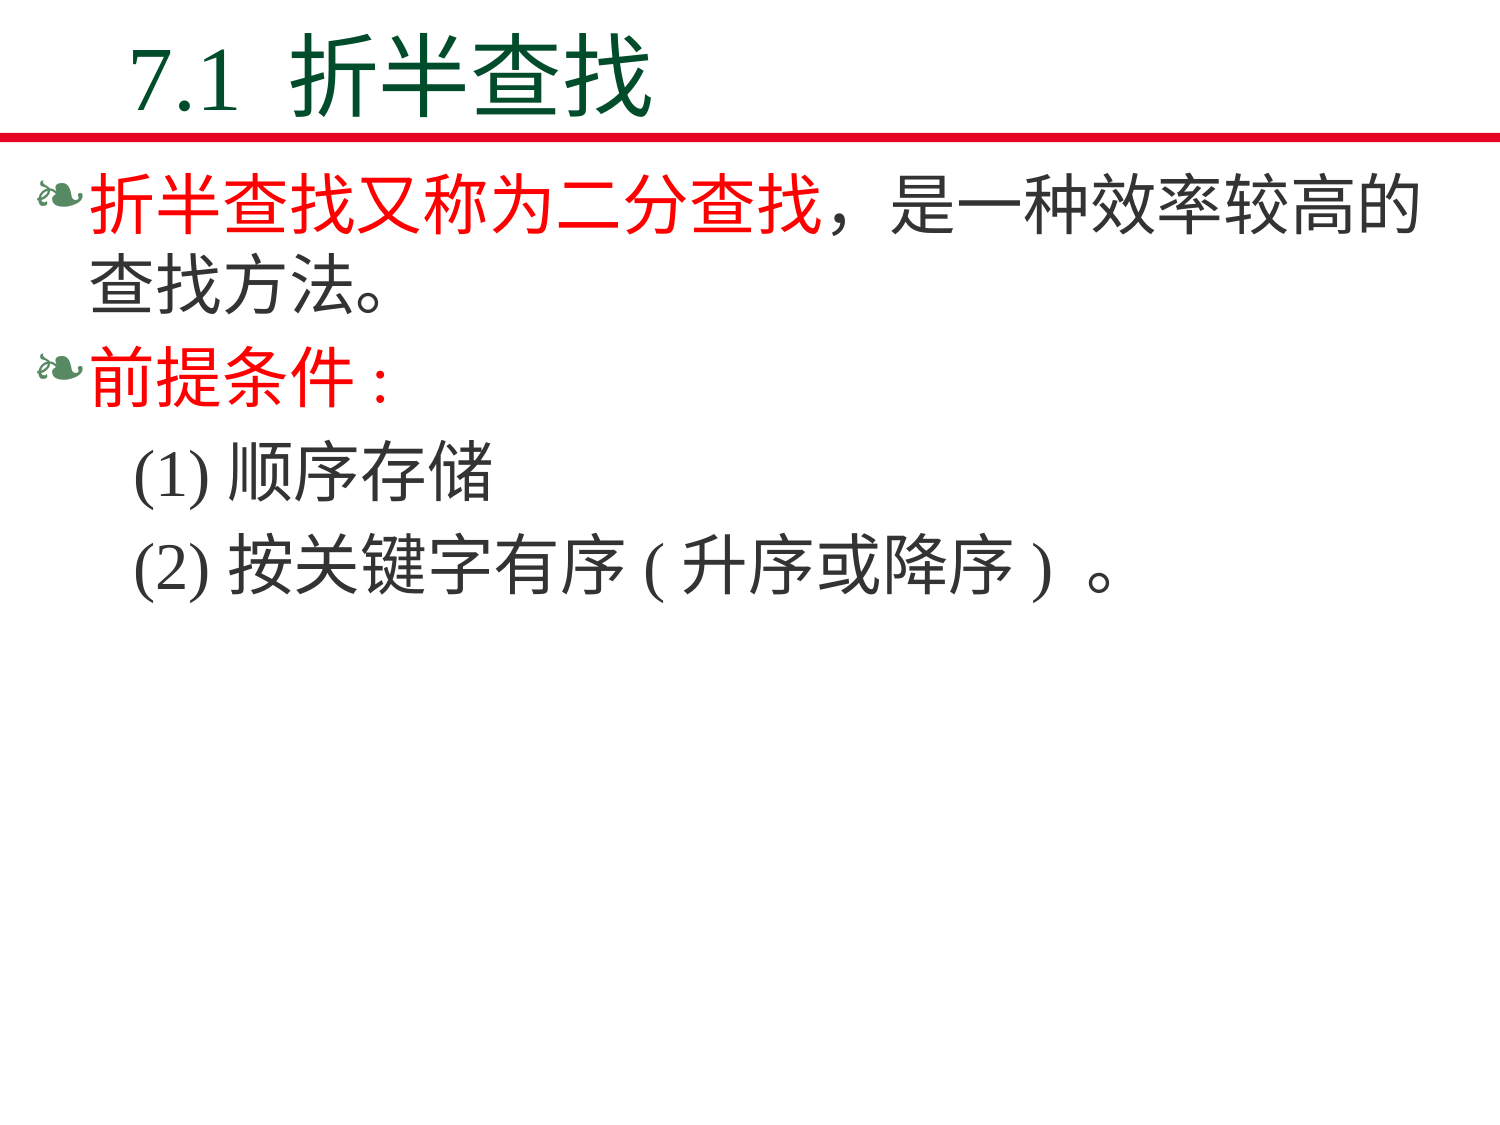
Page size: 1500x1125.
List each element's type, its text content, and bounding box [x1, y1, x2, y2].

list 折半查找又称为二分查找，是一种效率较高的查找方法。 前提条件: (1)顺序存储 (2)按关键字有序(升序或降序) 。 [17, 155, 1490, 1001]
title 7.1 折半查找 [112, 38, 1388, 137]
